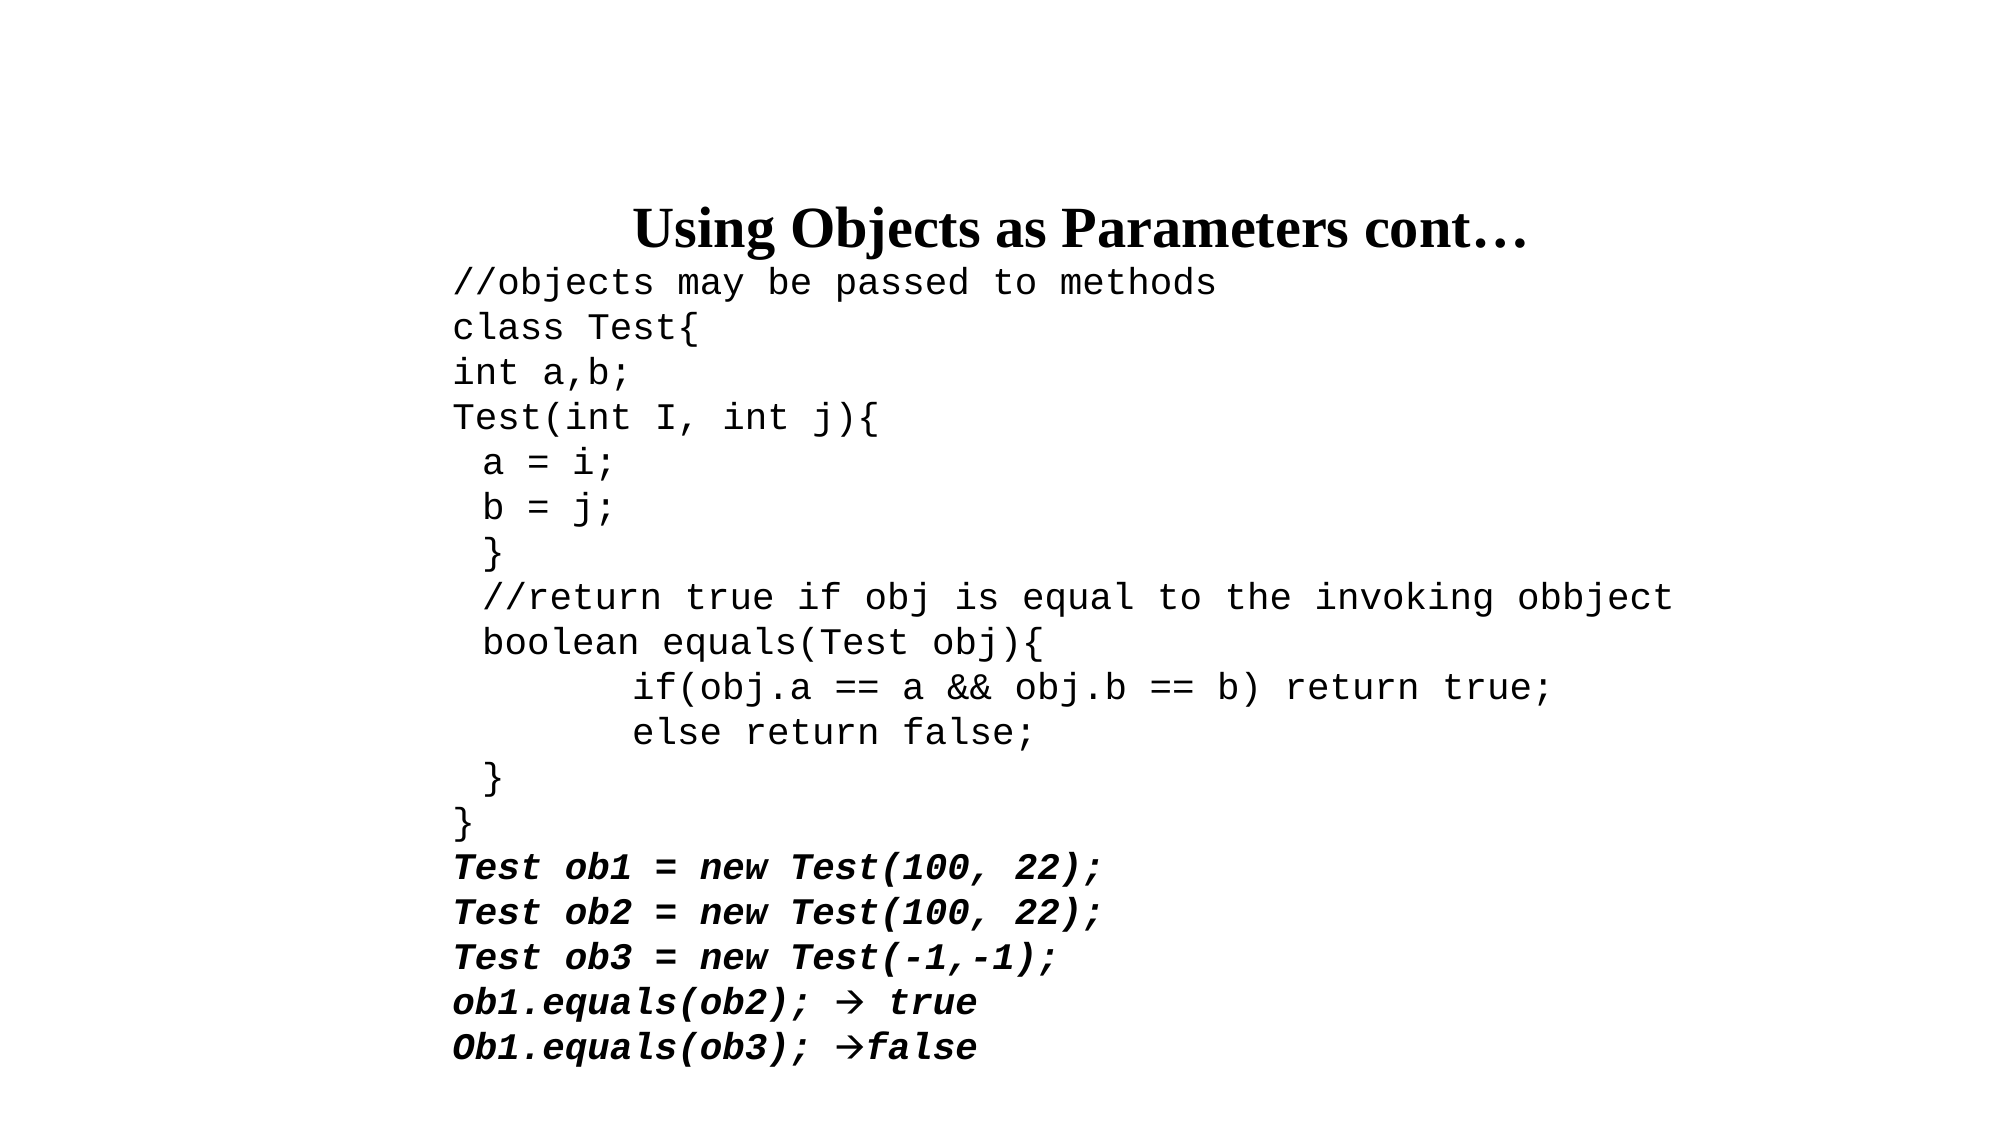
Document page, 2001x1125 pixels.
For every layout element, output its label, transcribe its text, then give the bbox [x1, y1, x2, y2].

text_box //objects may be passed to methods class Test{ int a,b; Test(int I, int j){ a = i; b = j; } //return true if obj is equal to the invoking obbject boolean equals(Test obj){ if(obj.a == a && obj.b == b) return true; else return false; } } Test ob1 = new Test(100, 22); Test ob2 = new Test(100, 22); Test ob3 = new Test(-1,-1); ob1.equals(ob2); 🡪 true Ob1.equals(ob3); 🡪false [437, 249, 1750, 1075]
text_box Using Objects as Parameters cont… [500, 174, 1663, 249]
